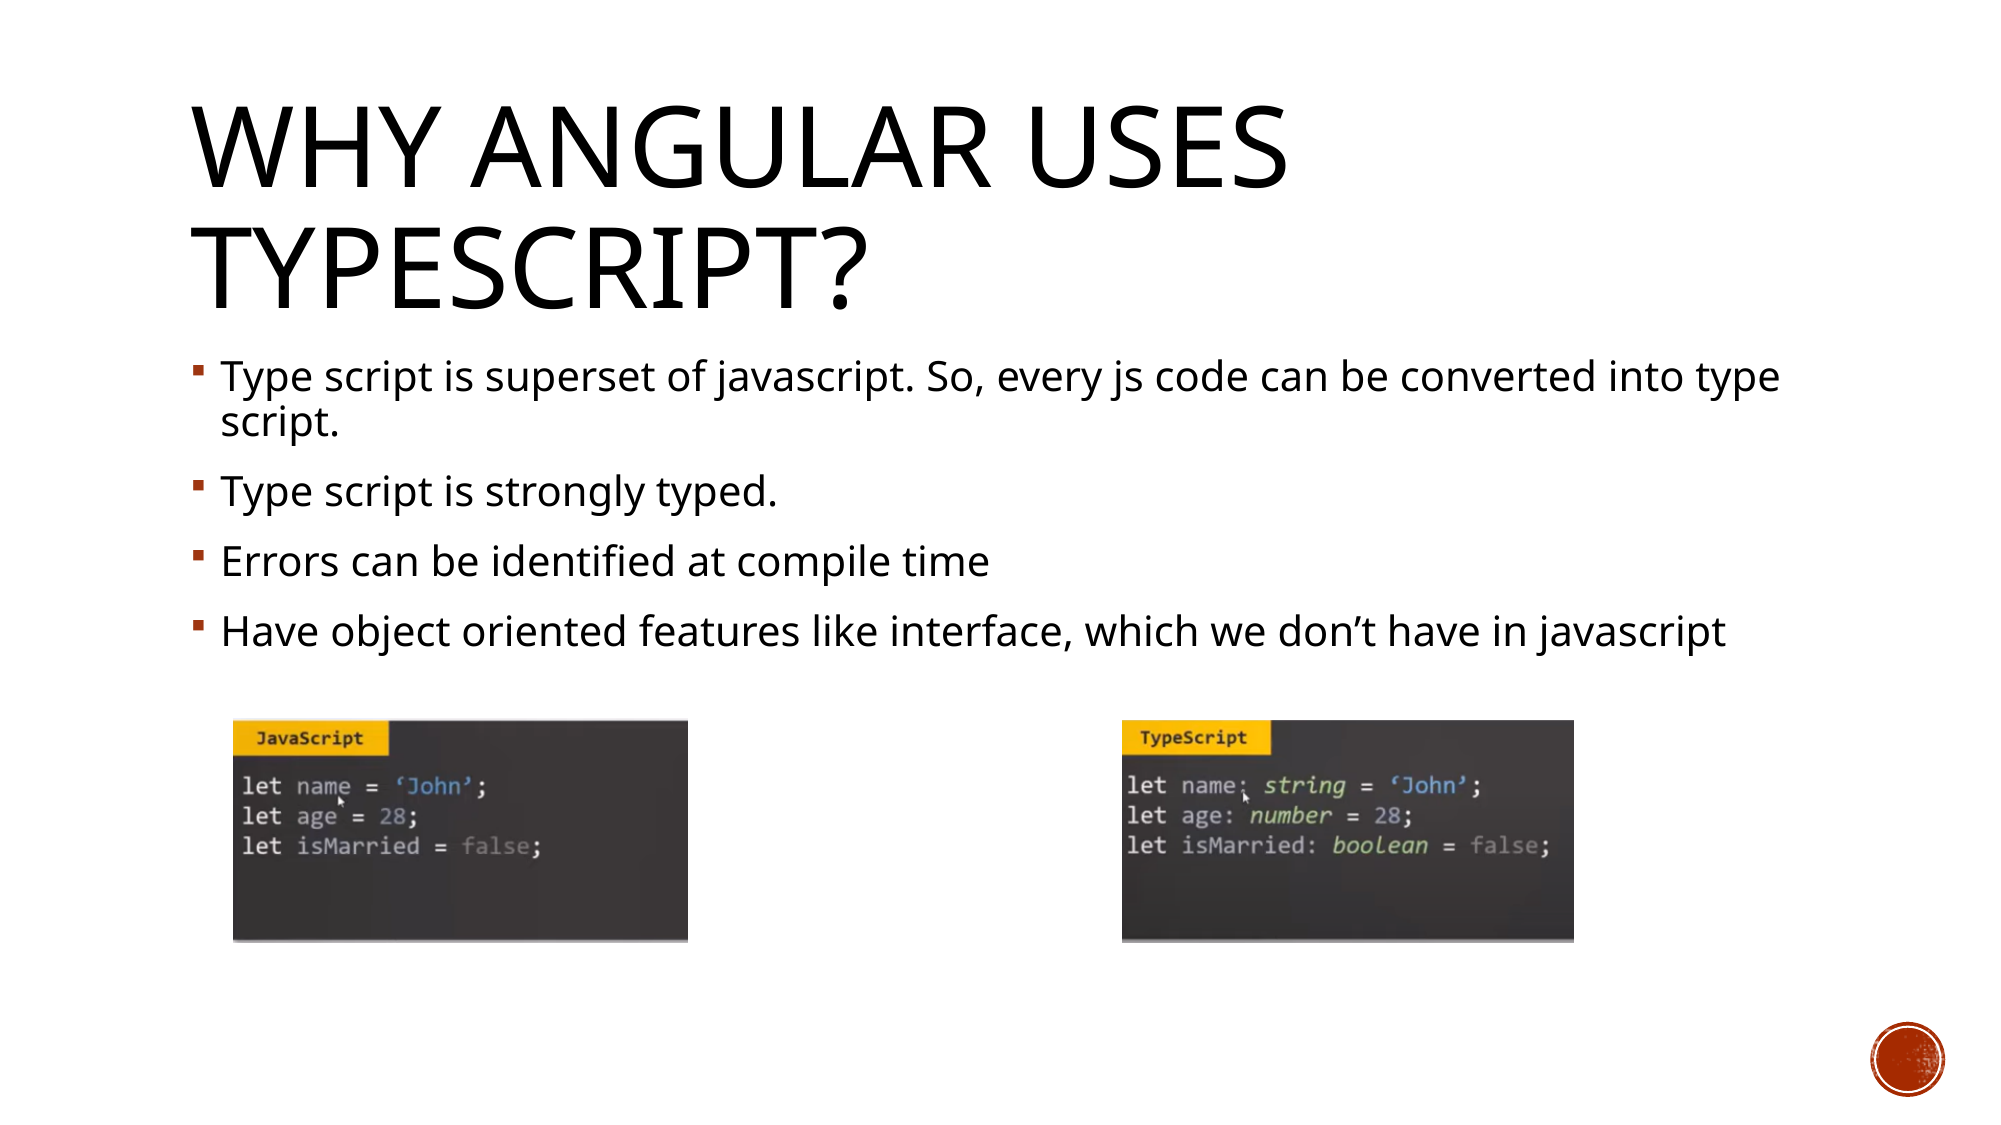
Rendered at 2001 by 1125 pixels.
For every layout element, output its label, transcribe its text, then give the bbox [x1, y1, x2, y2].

picture [1122, 720, 1574, 943]
picture [233, 718, 688, 943]
title Why Angular uses typescript? [175, 79, 1826, 344]
list Type script is superset of javascript. So, every js code can be converted into type script. Type script is strongly typed. Errors can be identified at compile time Have object oriented features like interface, which we don’t have in javascript [175, 348, 1826, 1013]
